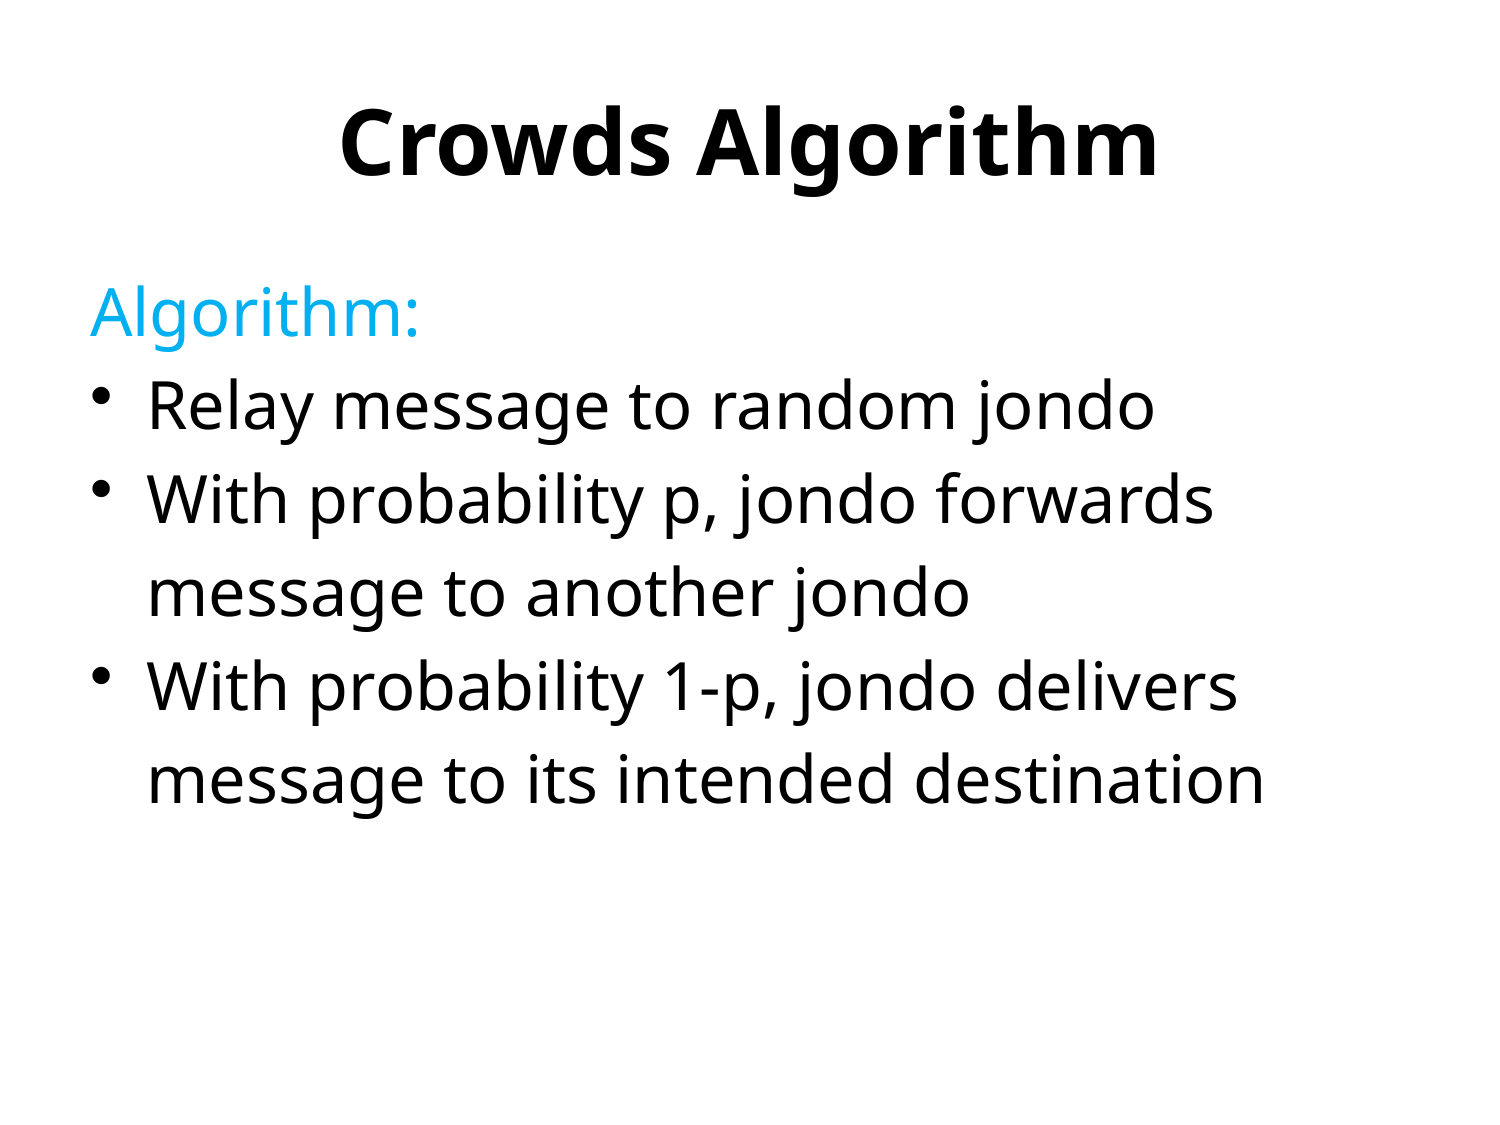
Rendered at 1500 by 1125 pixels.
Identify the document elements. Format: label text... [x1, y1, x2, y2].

title Crowds Algorithm [0, 44, 1500, 233]
list Algorithm: Relay message to random jondo With probability p, jondo forwards message to another jondo With probability 1-p, jondo delivers message to its intended destination [74, 262, 1500, 1125]
